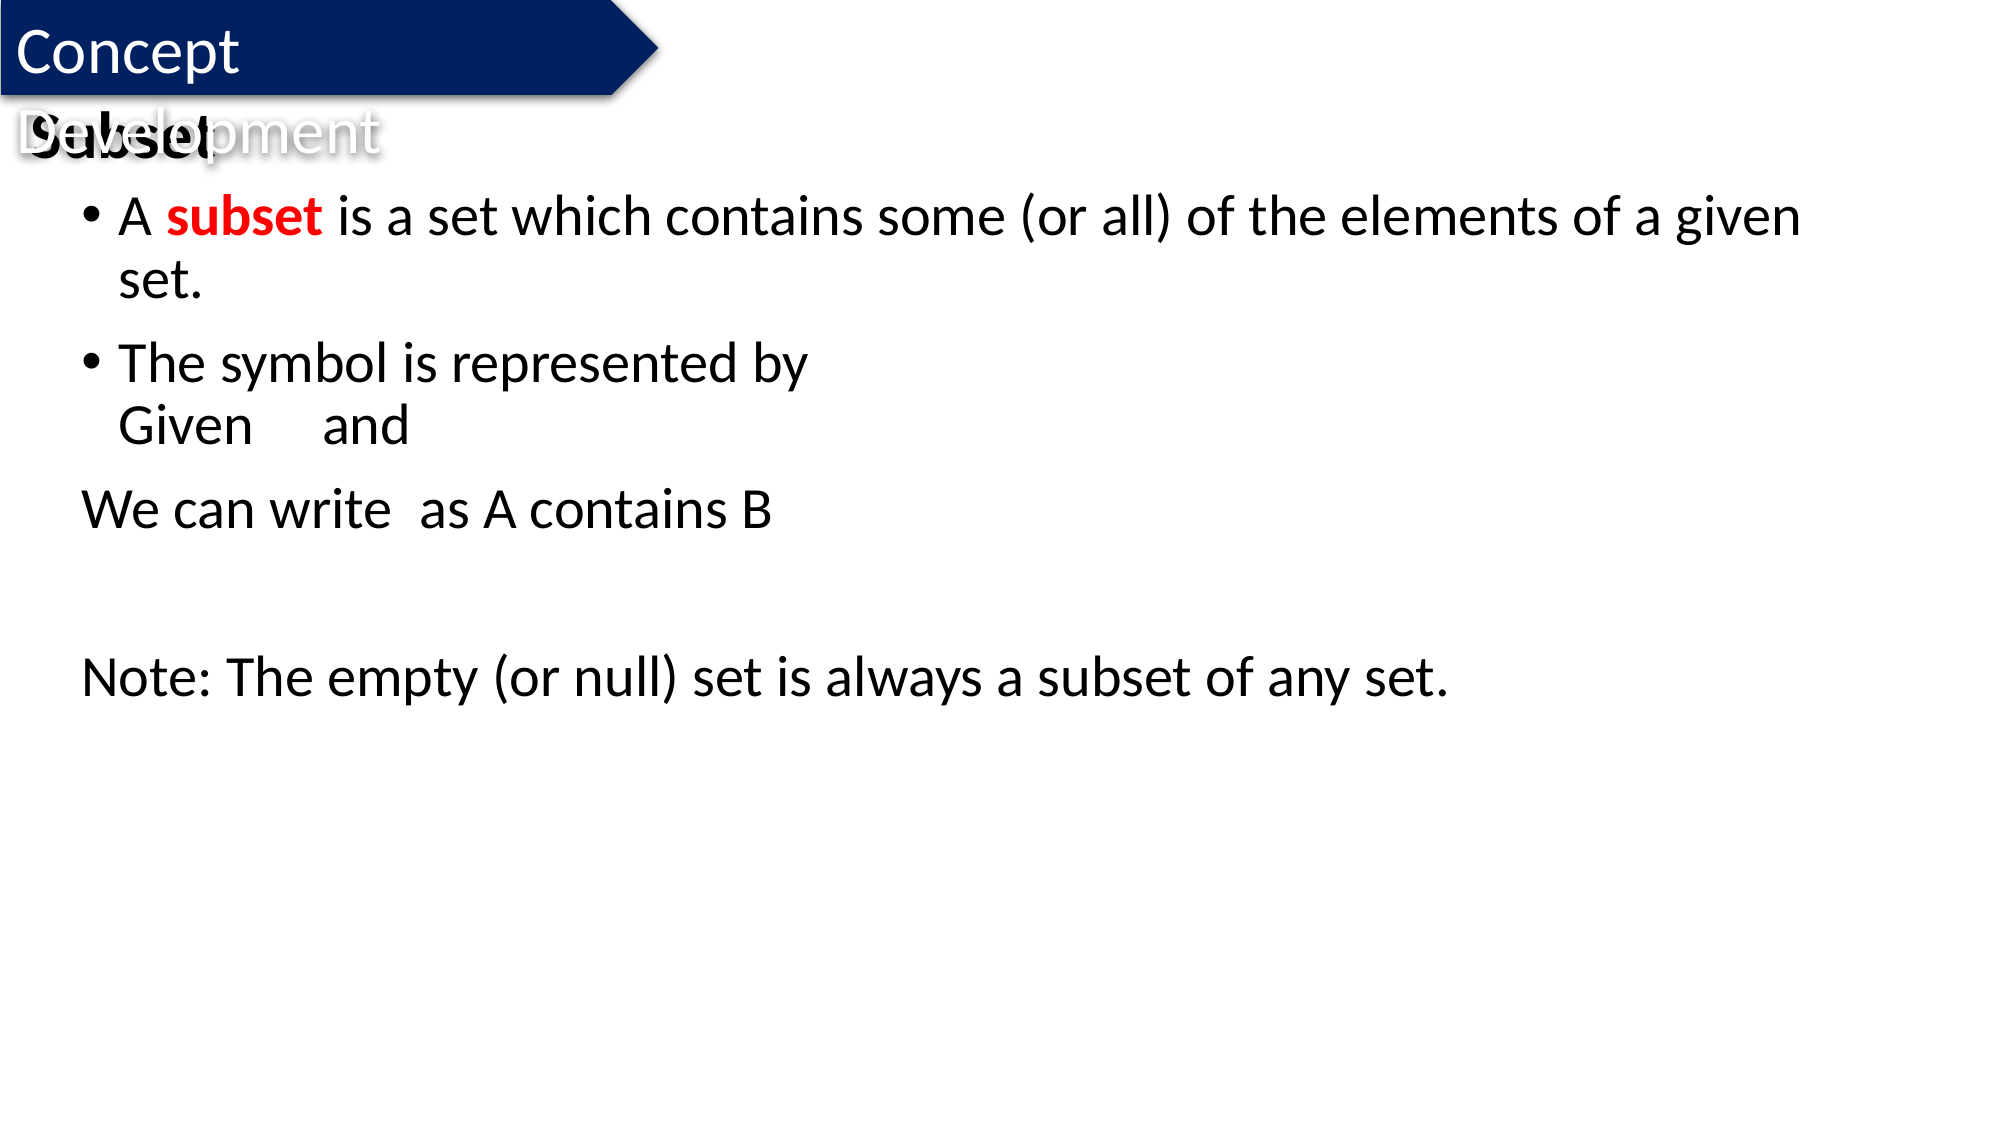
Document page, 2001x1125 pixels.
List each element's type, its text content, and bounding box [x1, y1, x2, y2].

title Subset [15, 28, 1418, 246]
text_box Concept Development [1, 0, 658, 95]
